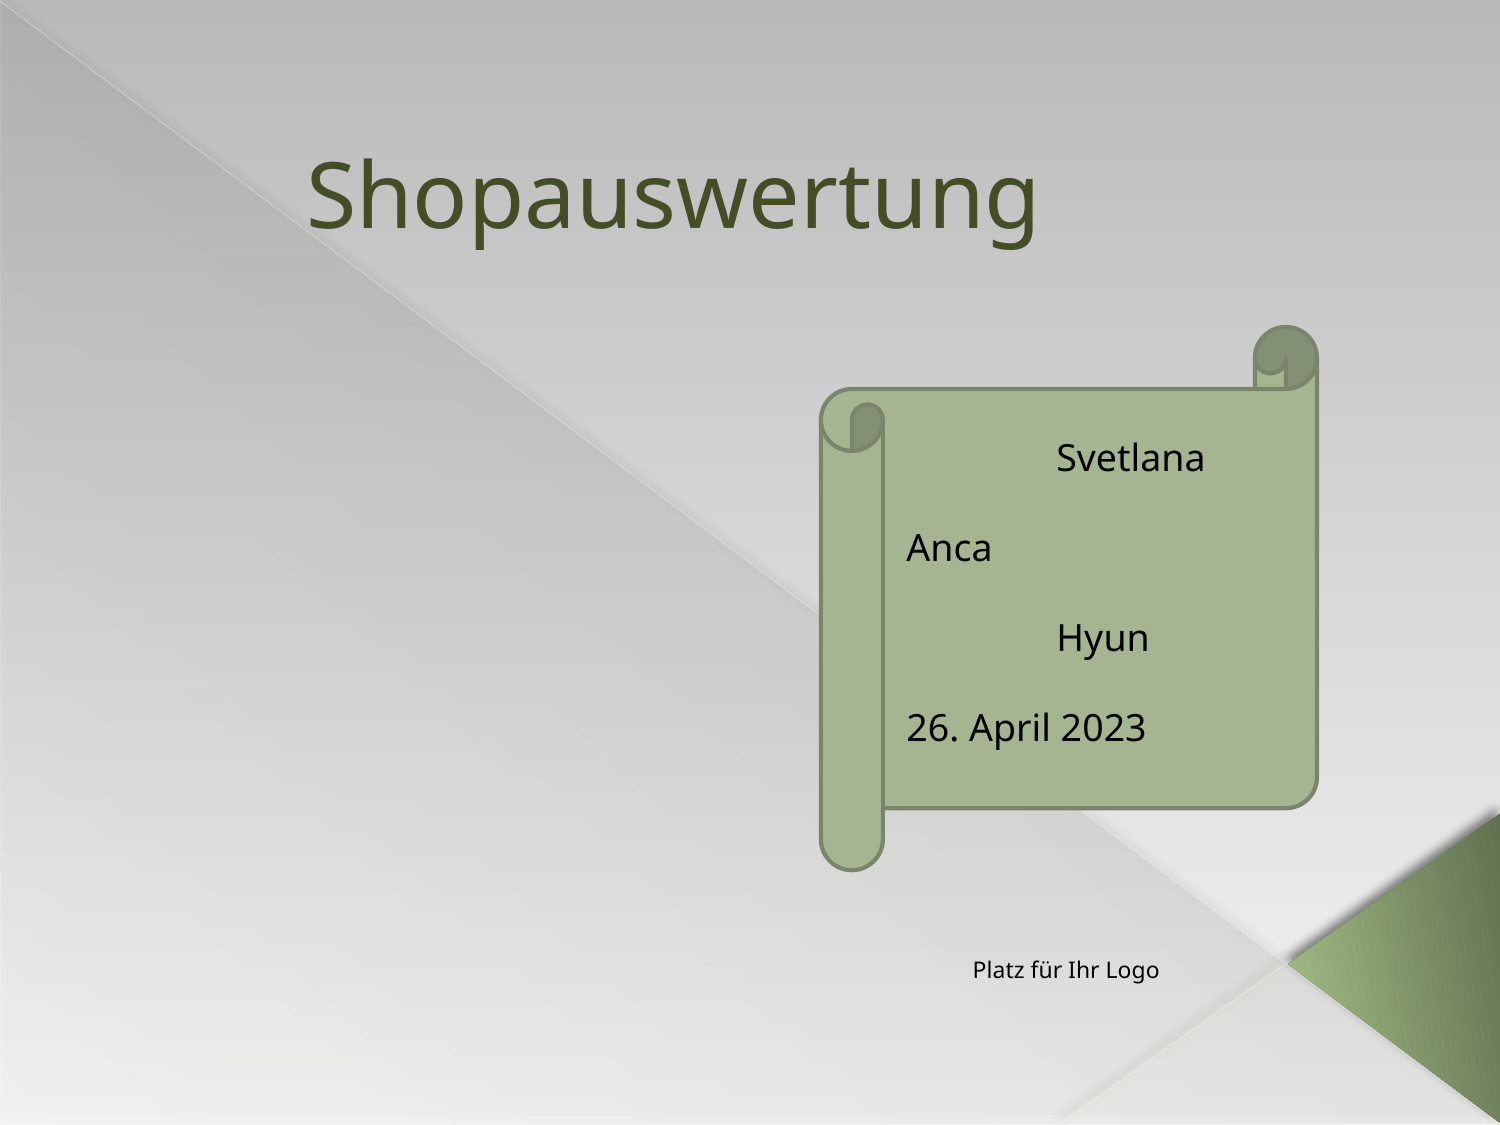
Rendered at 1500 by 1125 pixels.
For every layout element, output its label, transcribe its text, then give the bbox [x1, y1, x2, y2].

text_box Svetlana Anca Hyun 26. April 2023 [891, 426, 1306, 802]
title Shopauswertung [0, 13, 1057, 255]
text_box [818, 324, 1320, 873]
footer Platz für Ihr Logo [225, 926, 1175, 987]
